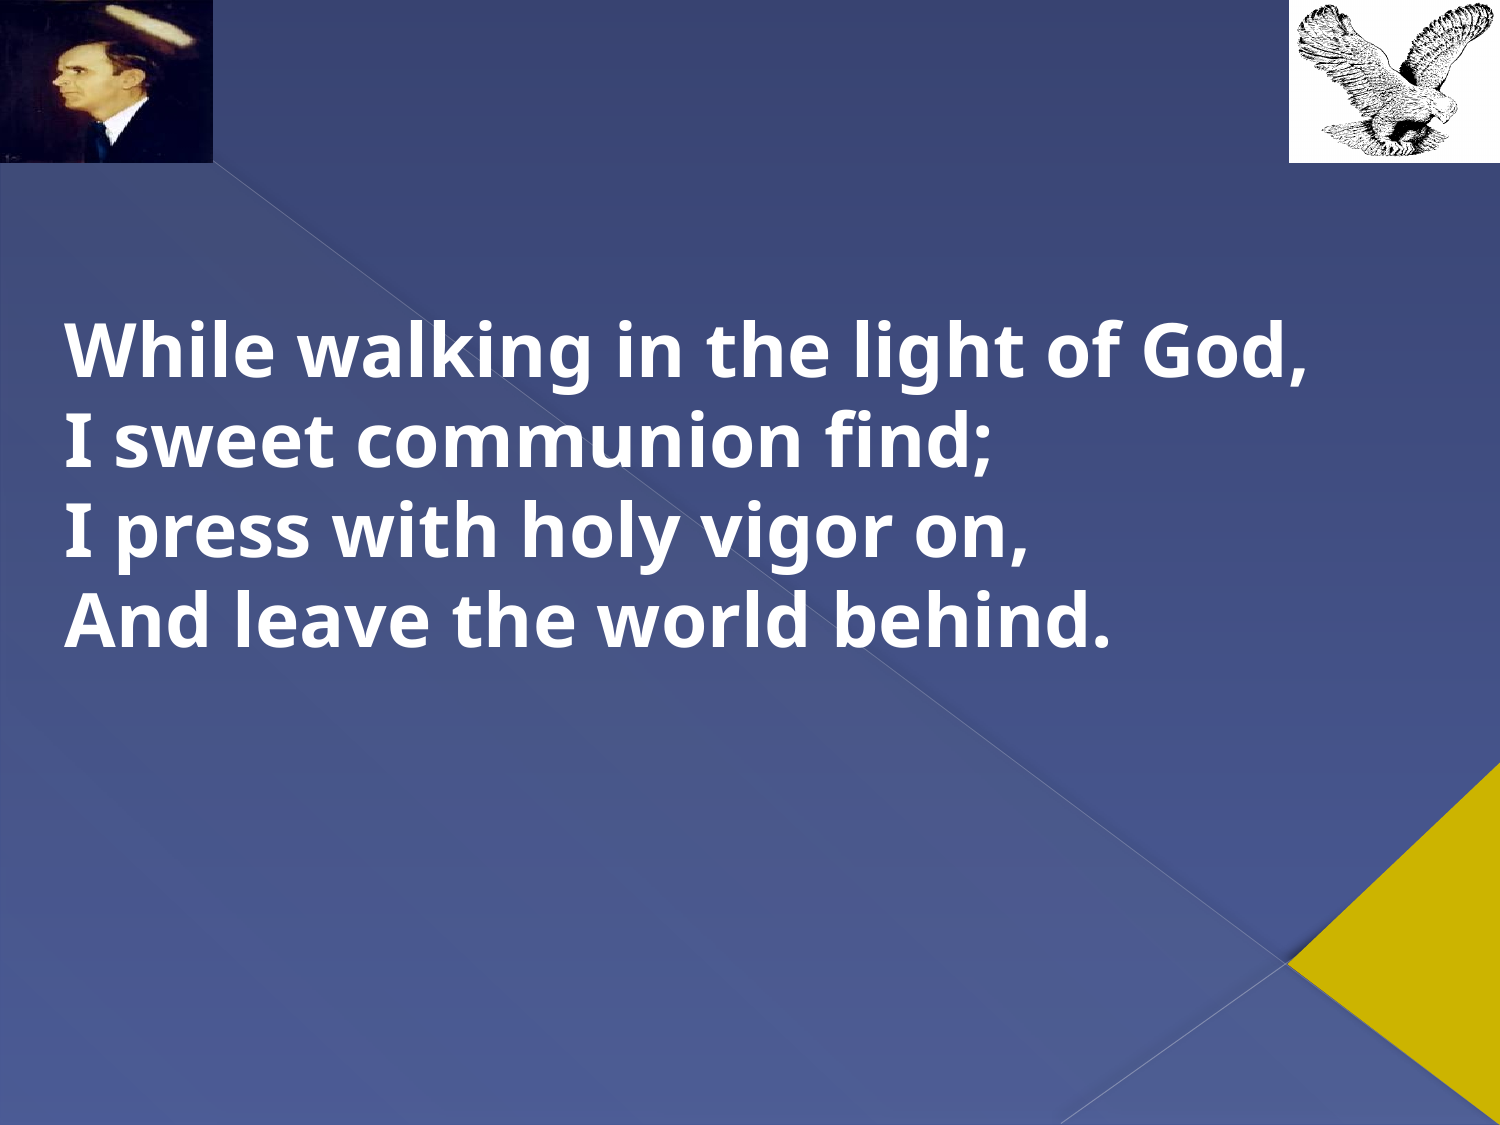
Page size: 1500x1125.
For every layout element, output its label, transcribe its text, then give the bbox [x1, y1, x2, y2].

text_box While walking in the light of God, I sweet communion find; I press with holy vigor on, And leave the world behind. [49, 205, 1500, 671]
text_box [1285, 760, 1500, 1125]
picture [0, 0, 213, 163]
picture [1288, 0, 1500, 163]
